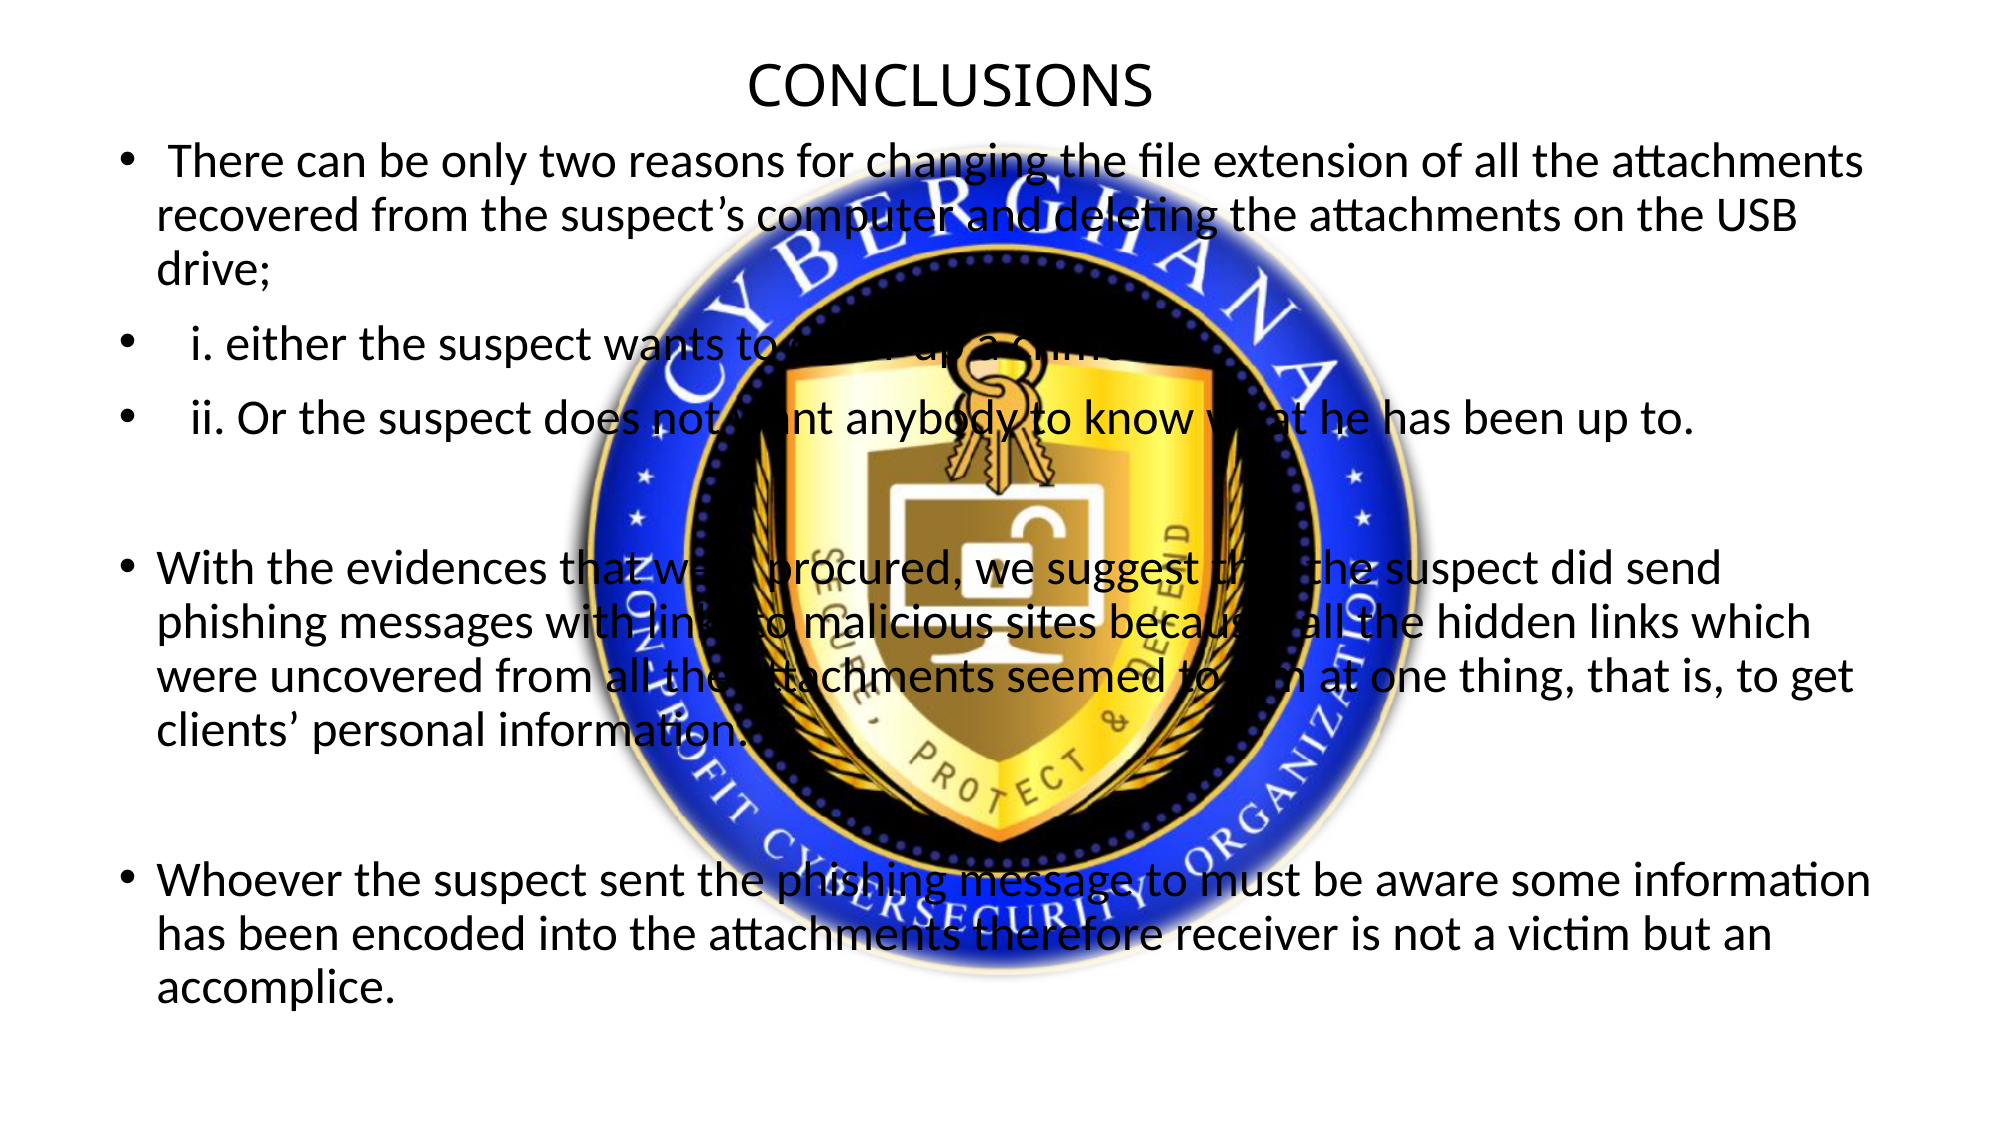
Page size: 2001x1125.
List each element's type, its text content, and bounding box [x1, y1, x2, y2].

text_box There can be only two reasons for changing the file extension of all the attachments recovered from the suspect’s computer and deleting the attachments on the USB drive; i. either the suspect wants to cover up a crime ii. Or the suspect does not want anybody to know what he has been up to. With the evidences that were procured, we suggest that the suspect did send phishing messages with links to malicious sites because, all the hidden links which were uncovered from all the attachments seemed to aim at one thing, that is, to get clients’ personal information. Whoever the suspect sent the phishing message to must be aware some information has been encoded into the attachments therefore receiver is not a victim but an accomplice. [104, 126, 1905, 1125]
text_box CONCLUSIONS [731, 40, 1216, 126]
